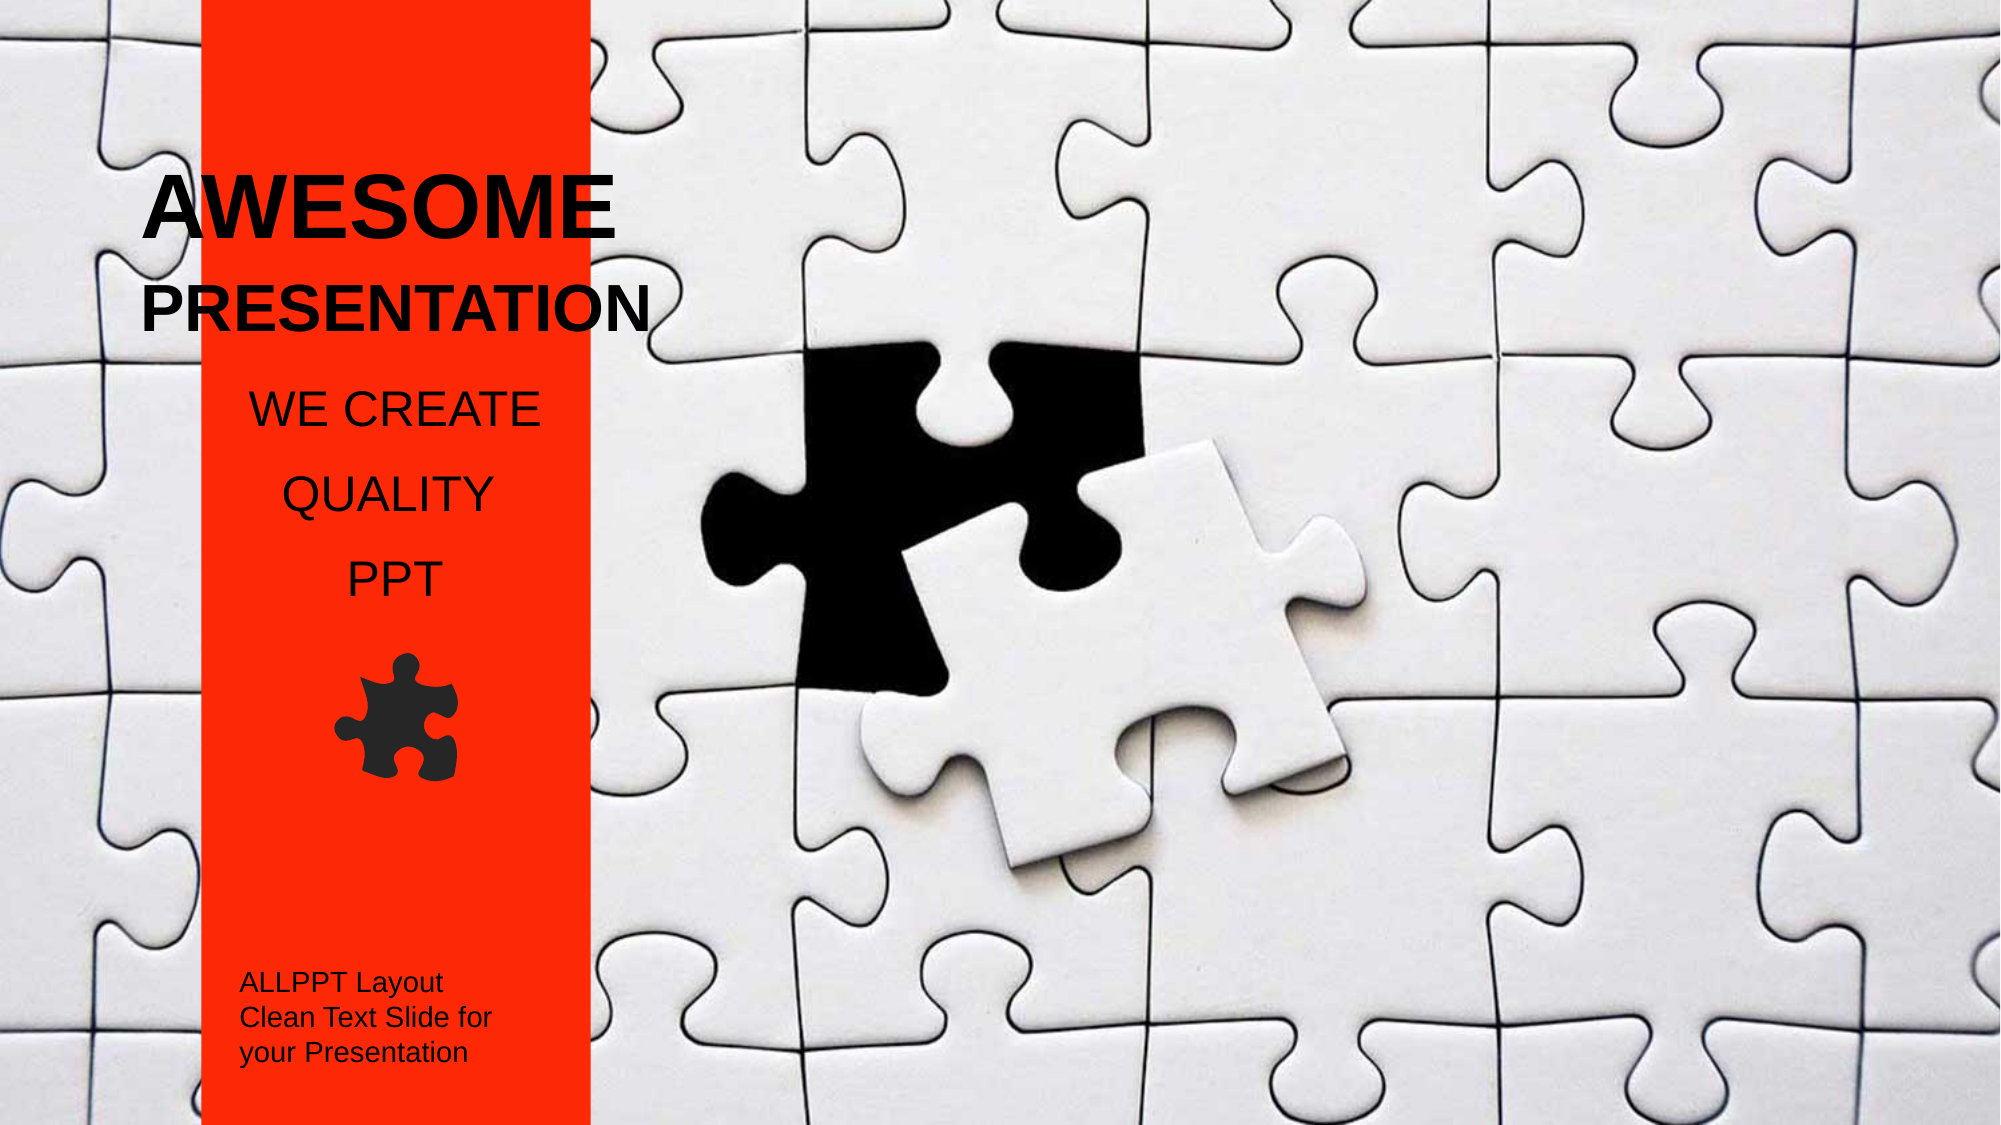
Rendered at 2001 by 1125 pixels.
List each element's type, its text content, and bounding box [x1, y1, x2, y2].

text_box PRESENTATION [125, 257, 689, 352]
picture [0, 0, 200, 1125]
text_box ALLPPT Layout Clean Text Slide for your Presentation [224, 956, 566, 1076]
text_box [200, 0, 592, 139]
text_box AWESOME [125, 139, 689, 257]
text_box [200, 352, 592, 1125]
text_box QUALITY [201, 461, 589, 522]
picture [592, 0, 2001, 1125]
text_box WE CREATE [201, 376, 589, 437]
text_box PPT [201, 546, 589, 607]
text_box [334, 653, 458, 782]
